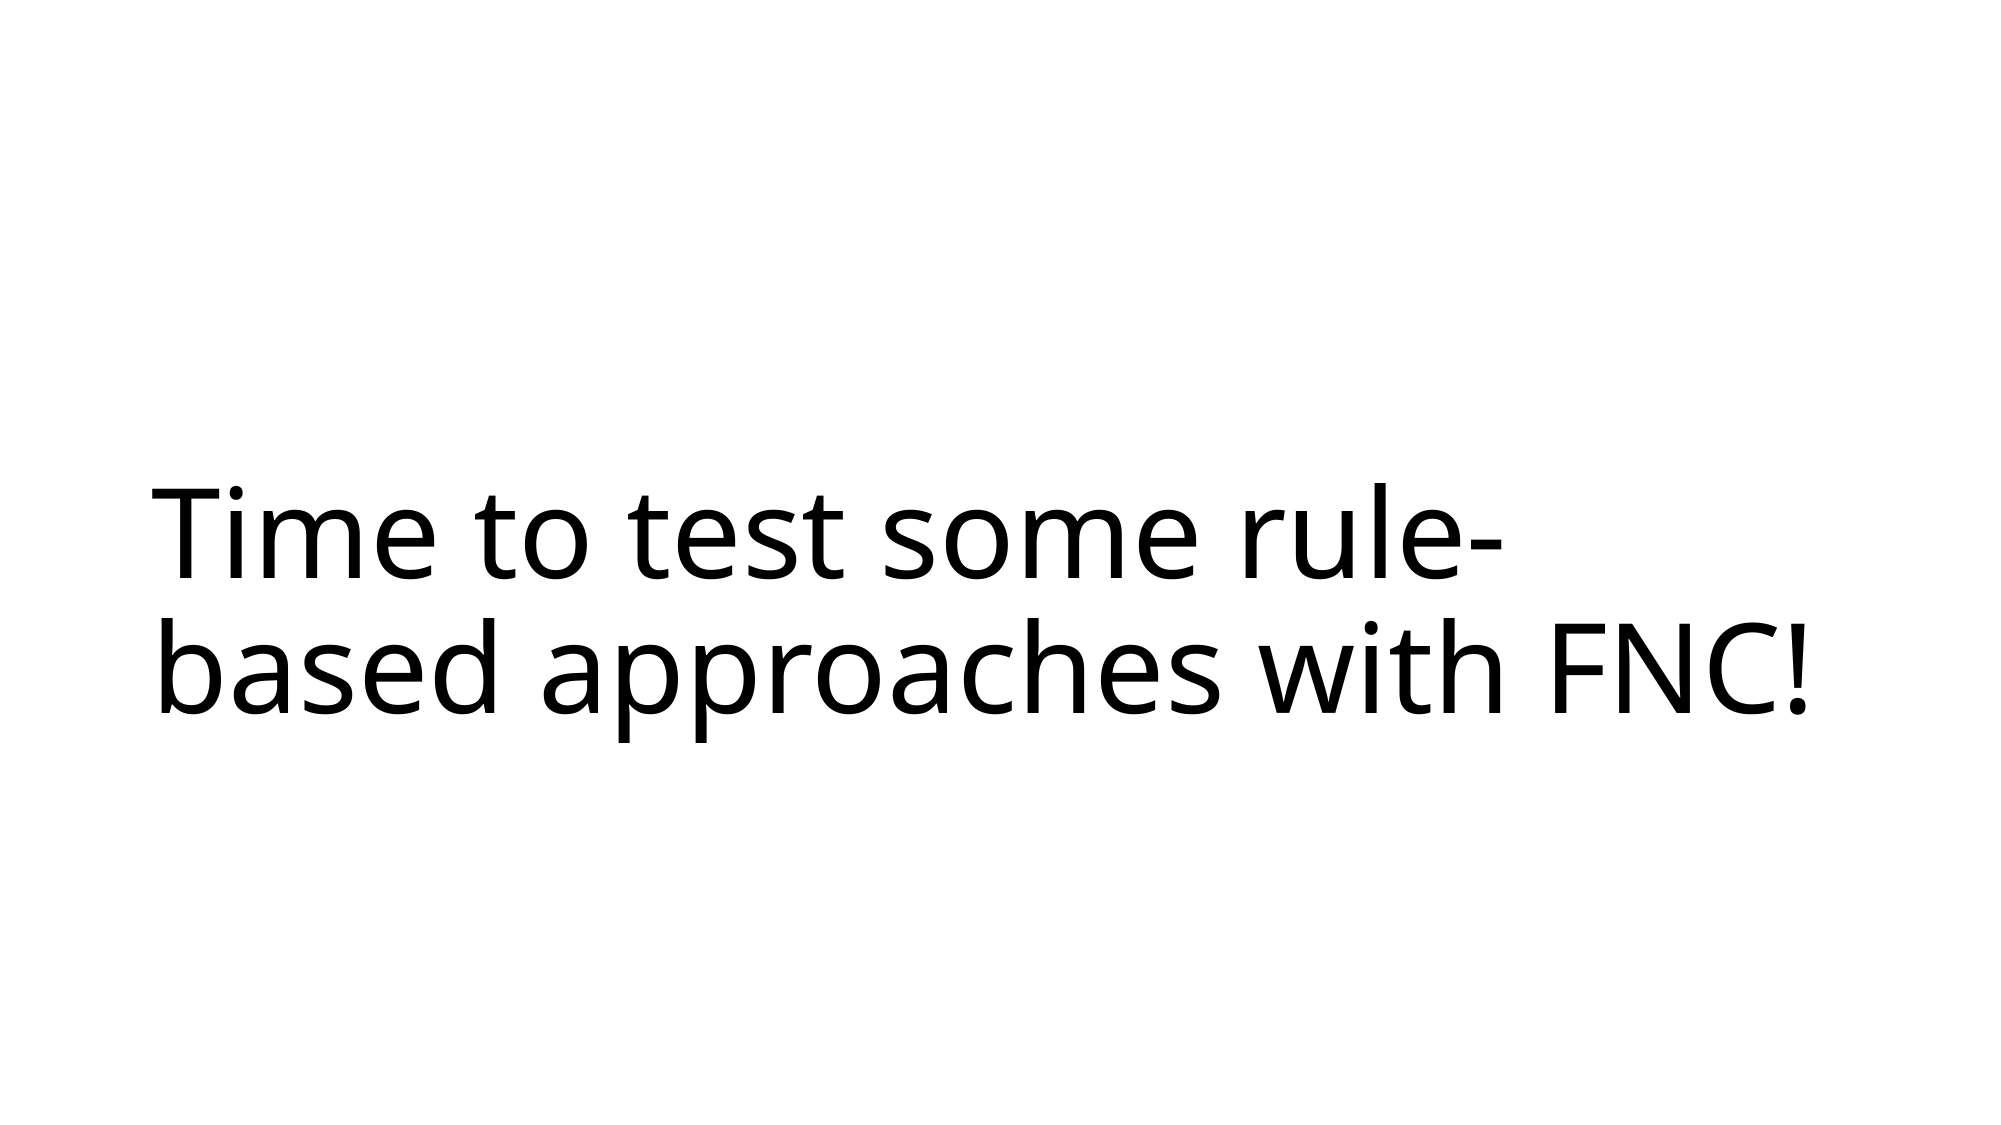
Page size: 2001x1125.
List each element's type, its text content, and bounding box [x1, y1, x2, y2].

title Time to test some rule-based approaches with FNC! [136, 280, 1862, 749]
